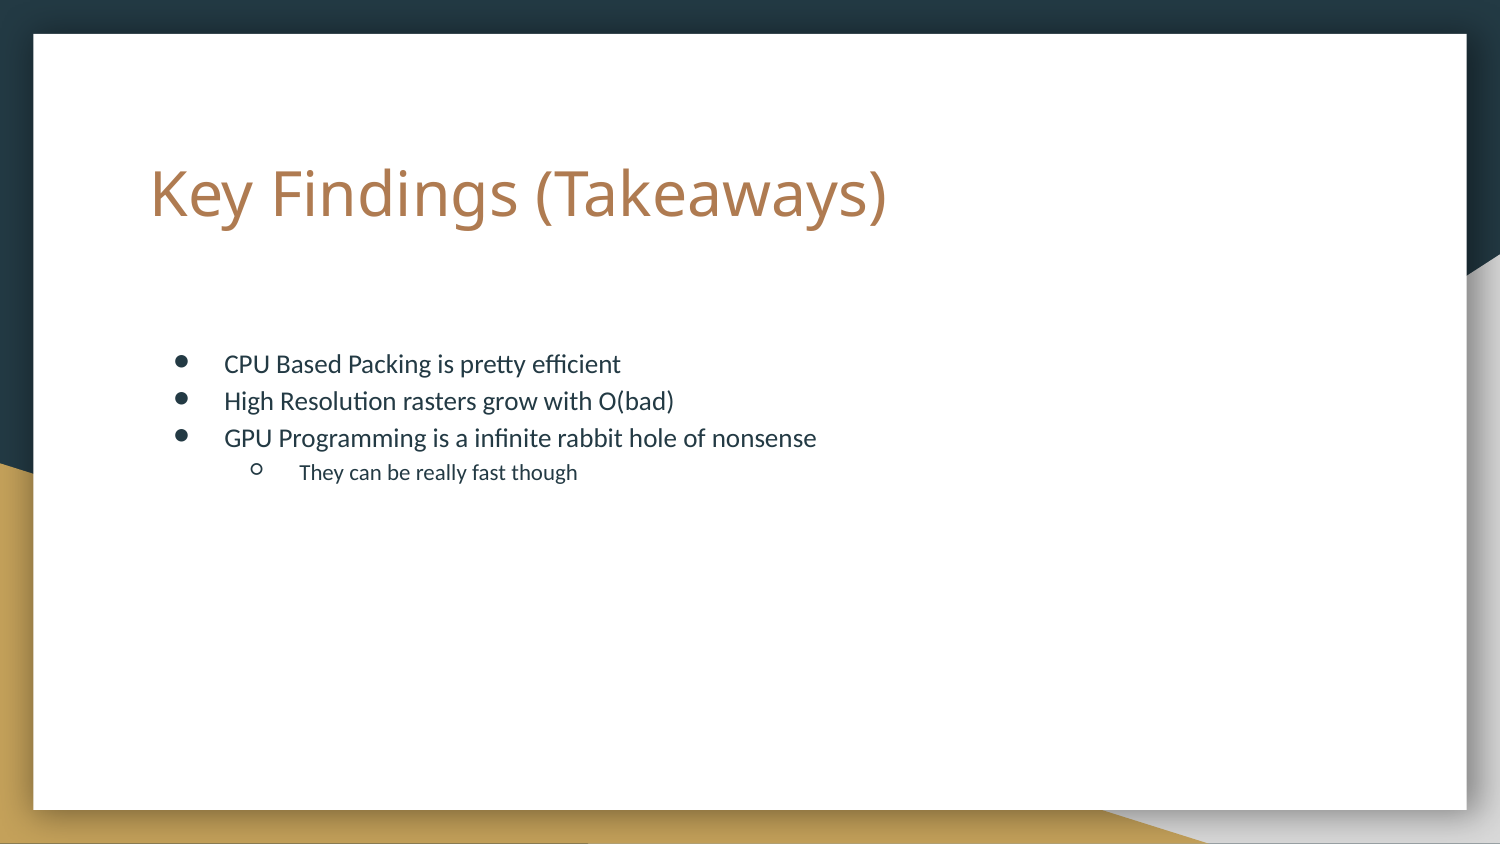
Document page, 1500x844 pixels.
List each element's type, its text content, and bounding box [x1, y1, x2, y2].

title Key Findings (Takeaways) [134, 138, 1366, 296]
list CPU Based Packing is pretty efficient High Resolution rasters grow with O(bad) GPU Programming is a infinite rabbit hole of nonsense They can be really fast though [134, 326, 1366, 729]
